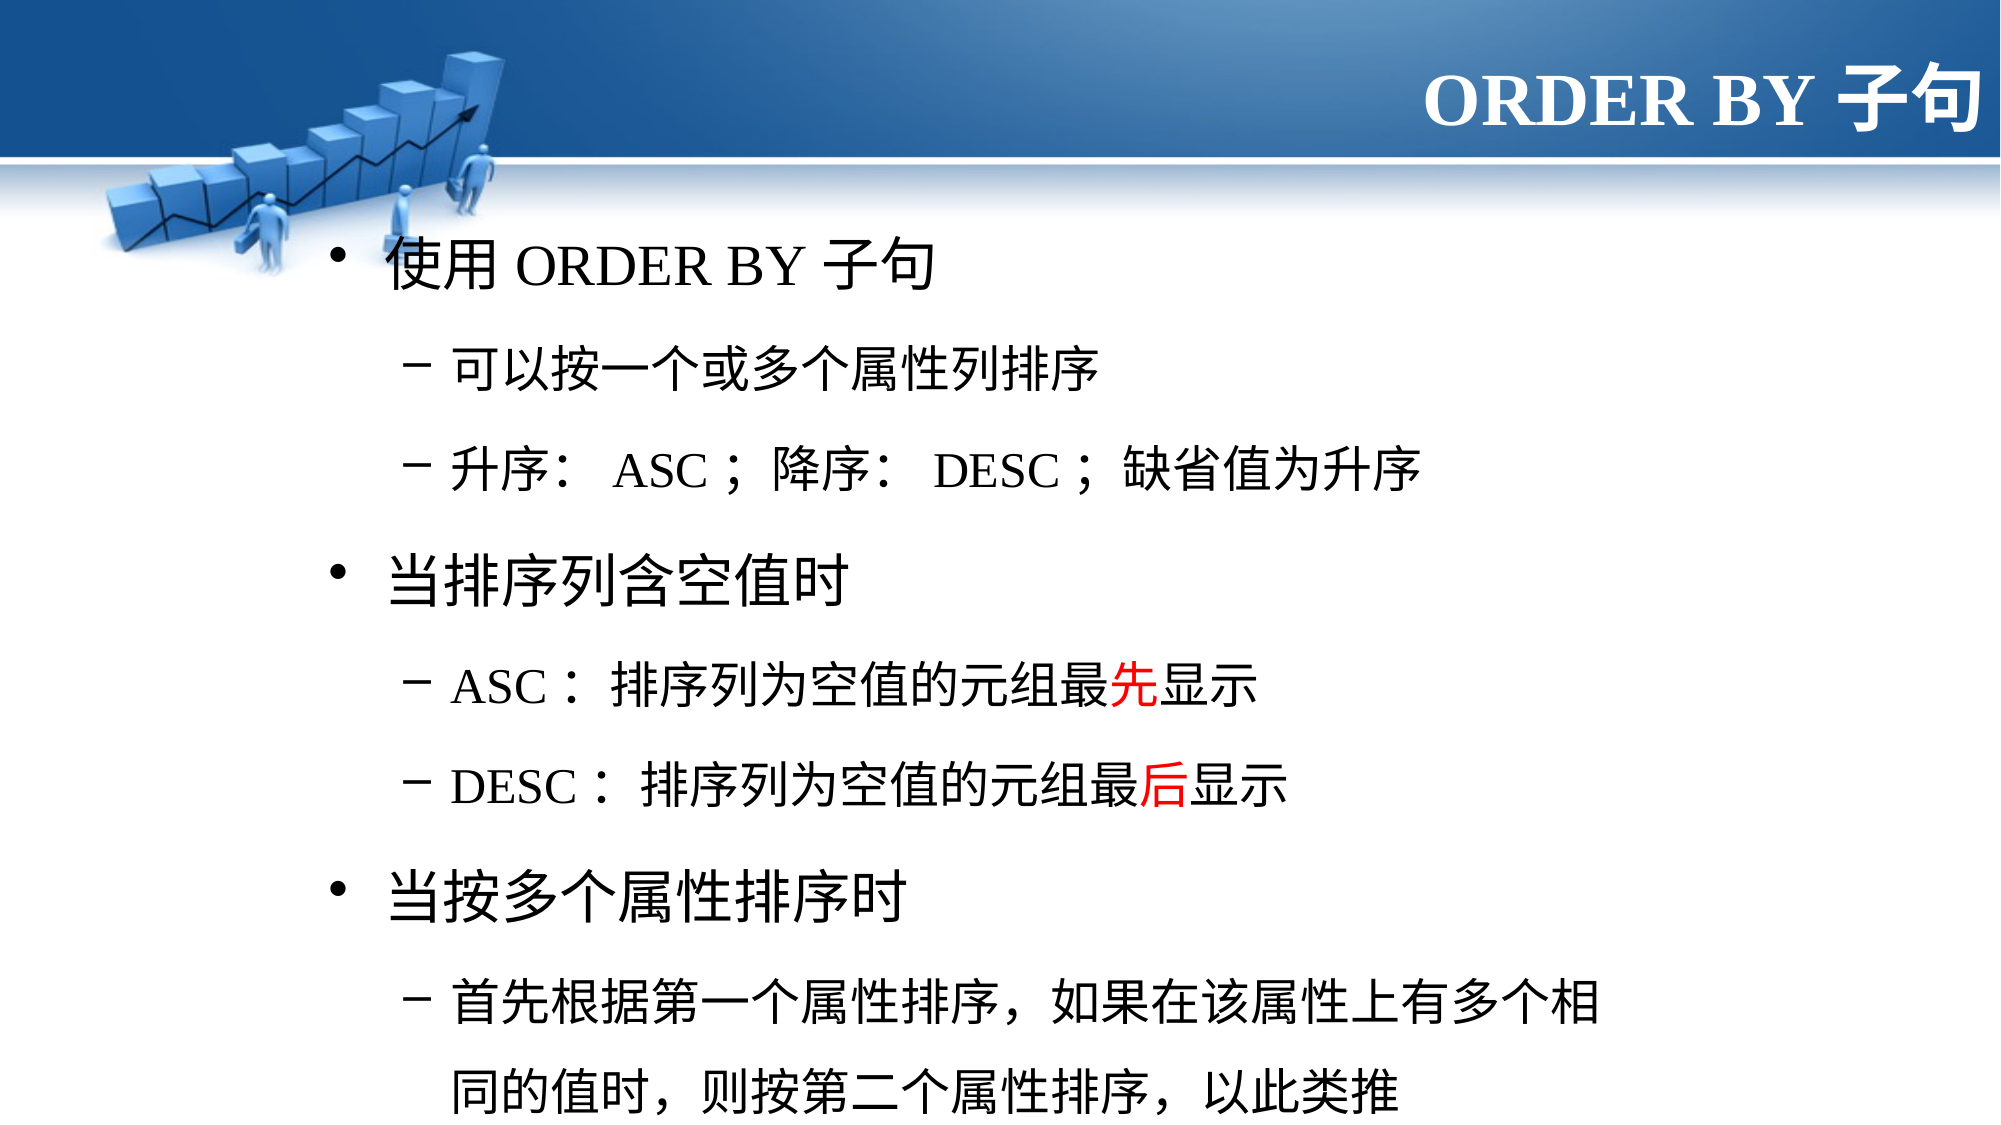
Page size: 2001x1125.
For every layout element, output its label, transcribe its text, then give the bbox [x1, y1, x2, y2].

picture [0, 0, 2001, 1125]
title ORDER BY子句 [574, 19, 2000, 173]
list 使用ORDER BY子句 可以按一个或多个属性列排序 升序：ASC；降序：DESC；缺省值为升序 当排序列含空值时 ASC：排序列为空值的元组最先显示 DESC：排序列为空值的元组最后显示 当按多个属性排序时 首先根据第一个属性排序，如果在该属性上有多个相同的值时，则按第二个属性排序，以此类推 [313, 184, 1664, 927]
